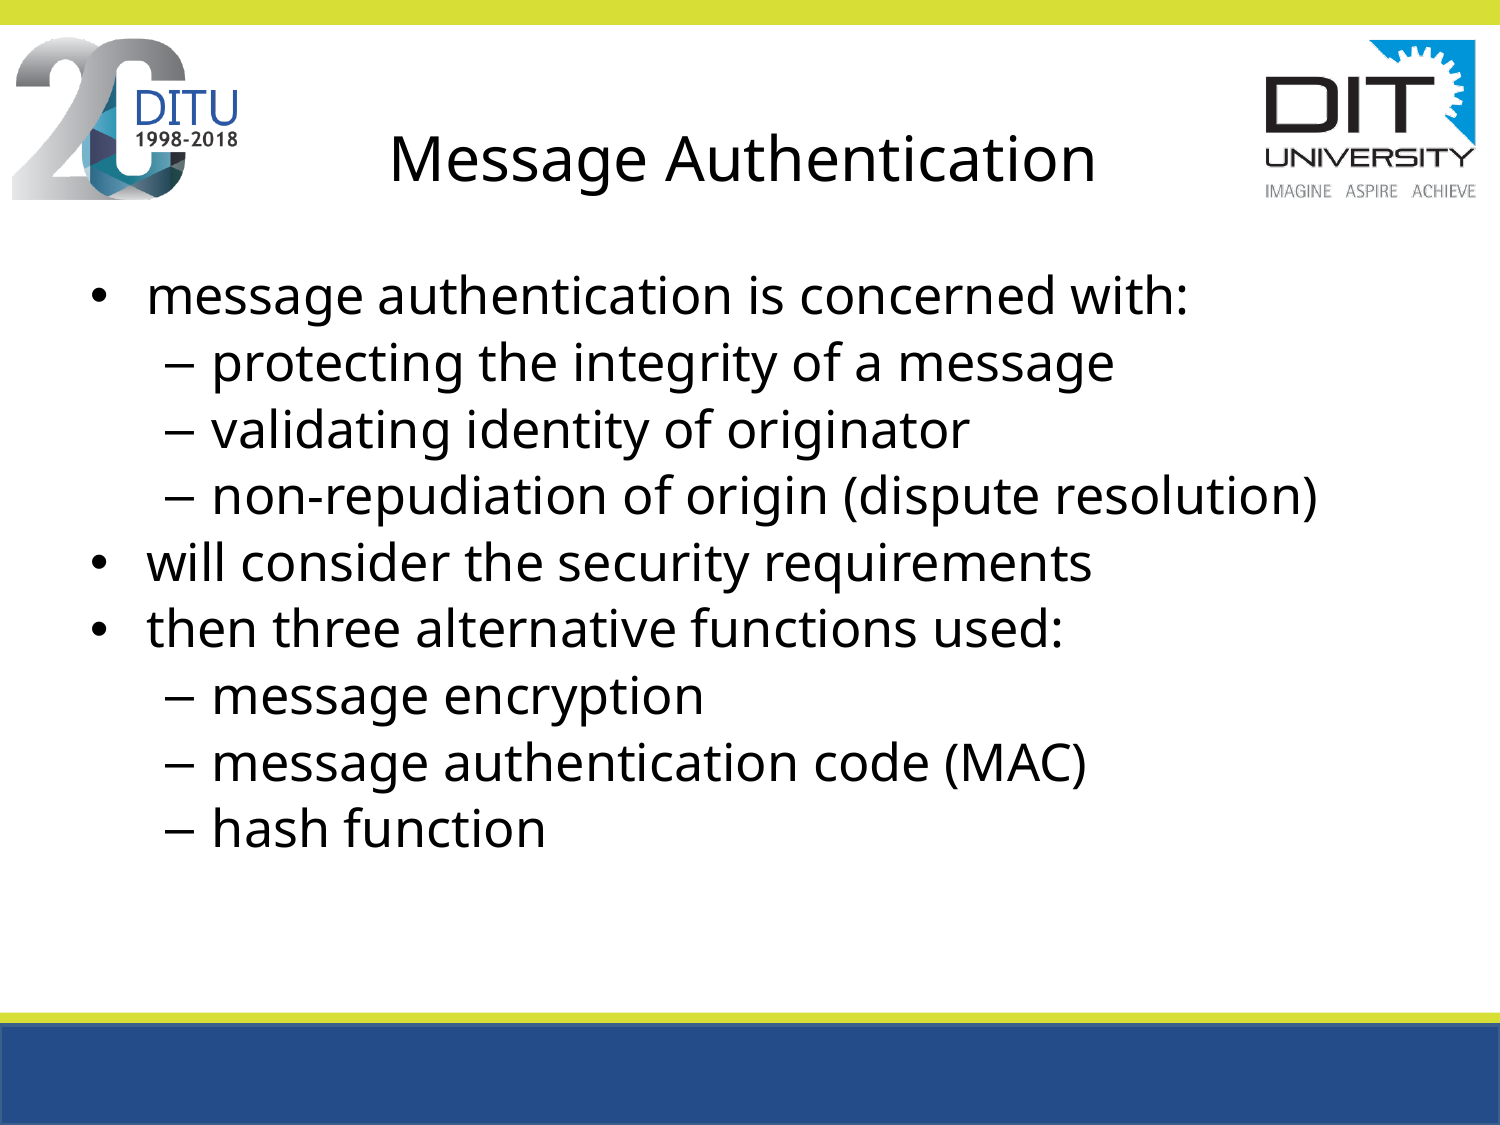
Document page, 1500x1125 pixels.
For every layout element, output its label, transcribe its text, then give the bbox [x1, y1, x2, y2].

picture [1262, 37, 1478, 200]
title Message Authentication [249, 62, 1238, 250]
list message authentication is concerned with: protecting the integrity of a message validating identity of originator non-repudiation of origin (dispute resolution) will consider the security requirements then three alternative functions used: message encryption message authentication code (MAC) hash function [75, 262, 1425, 1005]
picture [12, 37, 237, 200]
